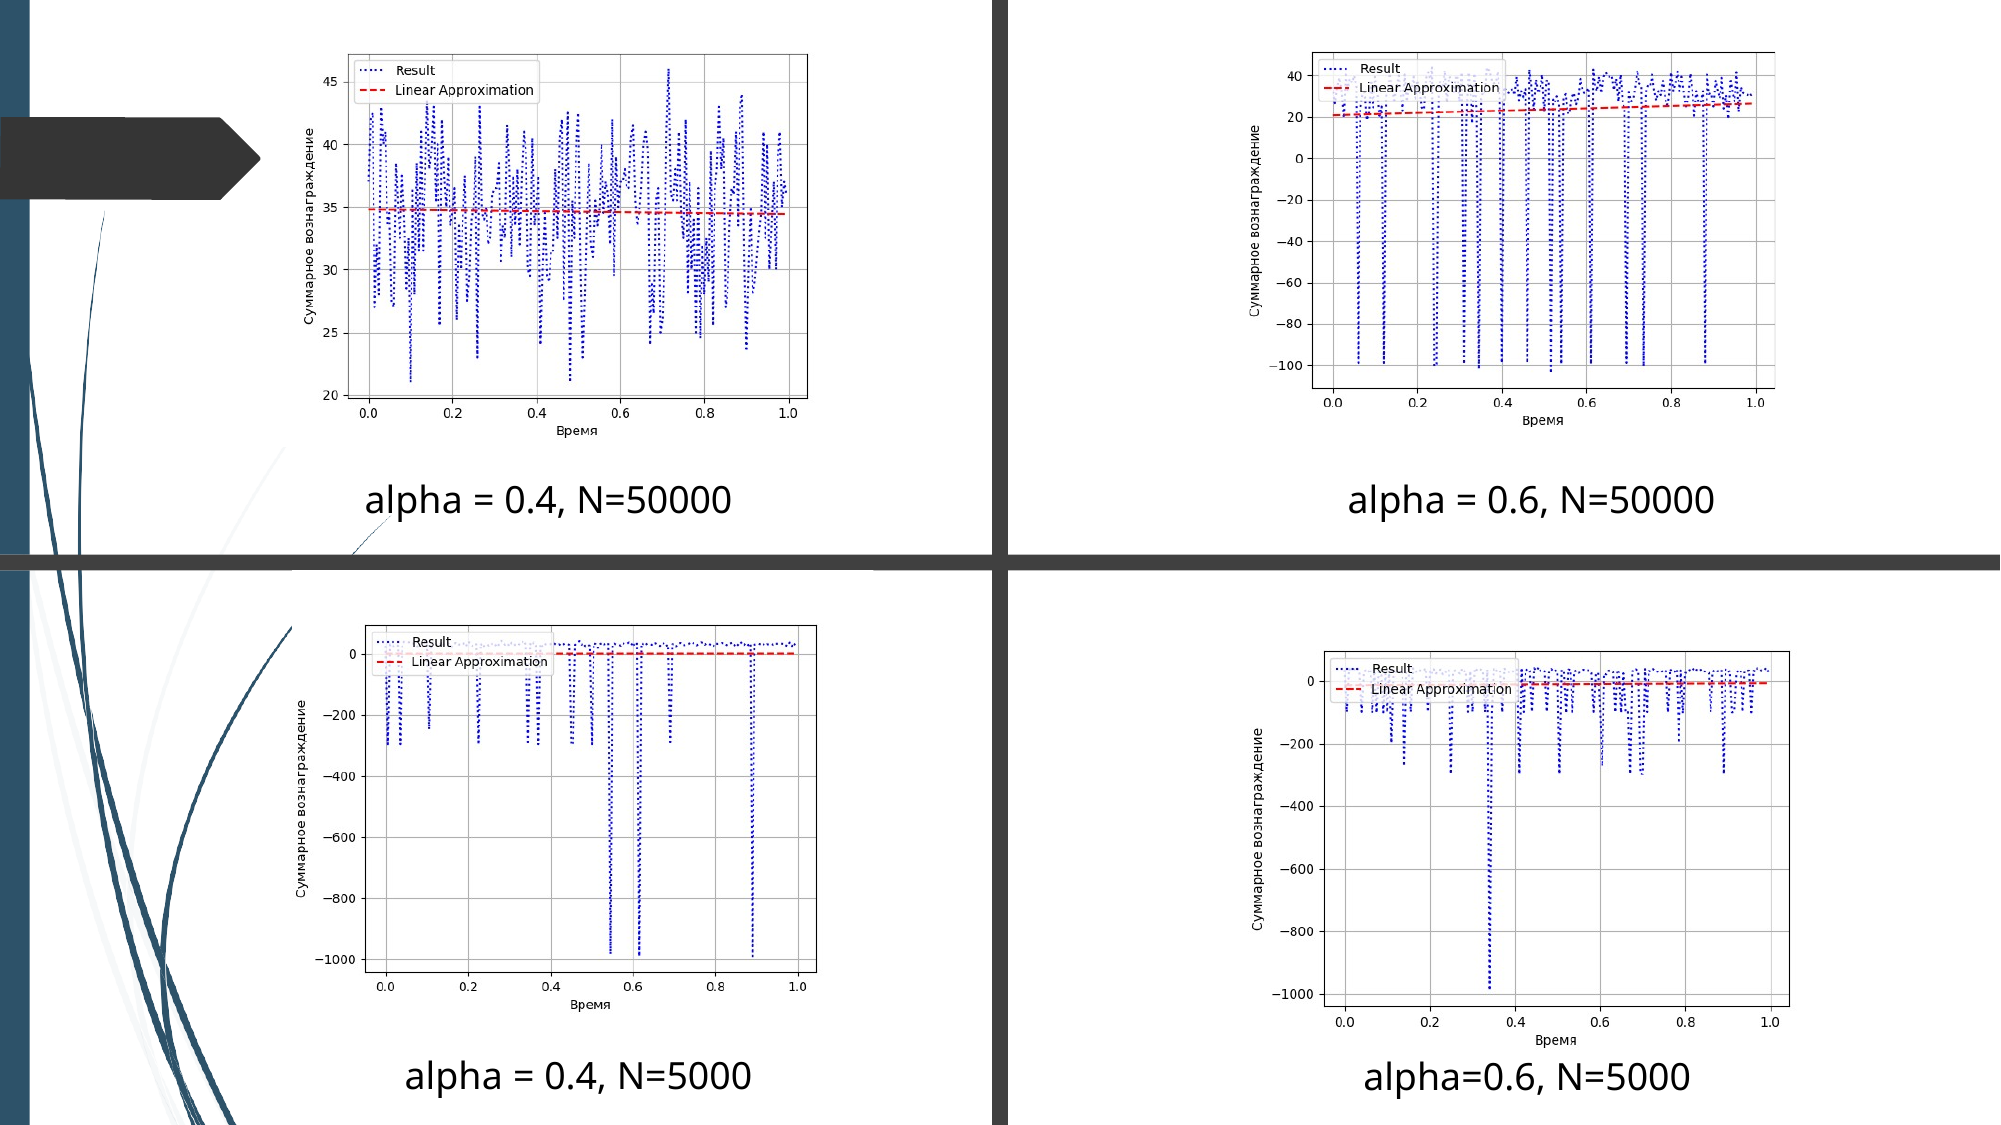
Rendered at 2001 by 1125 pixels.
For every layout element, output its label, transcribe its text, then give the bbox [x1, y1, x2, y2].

text_box [992, 0, 1008, 554]
text_box [1248, 595, 1849, 1057]
text_box [992, 571, 1008, 1125]
text_box alpha = 0.4, N=50000 [362, 473, 744, 521]
text_box [1249, 51, 1776, 427]
picture [30, 0, 468, 554]
text_box alpha = 0.6, N=50000 [1345, 474, 1727, 522]
text_box [292, 570, 874, 1021]
text_box alpha=0.6, N=5000 [1361, 1057, 1702, 1098]
text_box [995, 554, 2000, 571]
text_box [273, 0, 866, 447]
text_box alpha = 0.4, N=5000 [402, 1050, 764, 1098]
text_box [0, 554, 995, 571]
picture [30, 571, 468, 1125]
